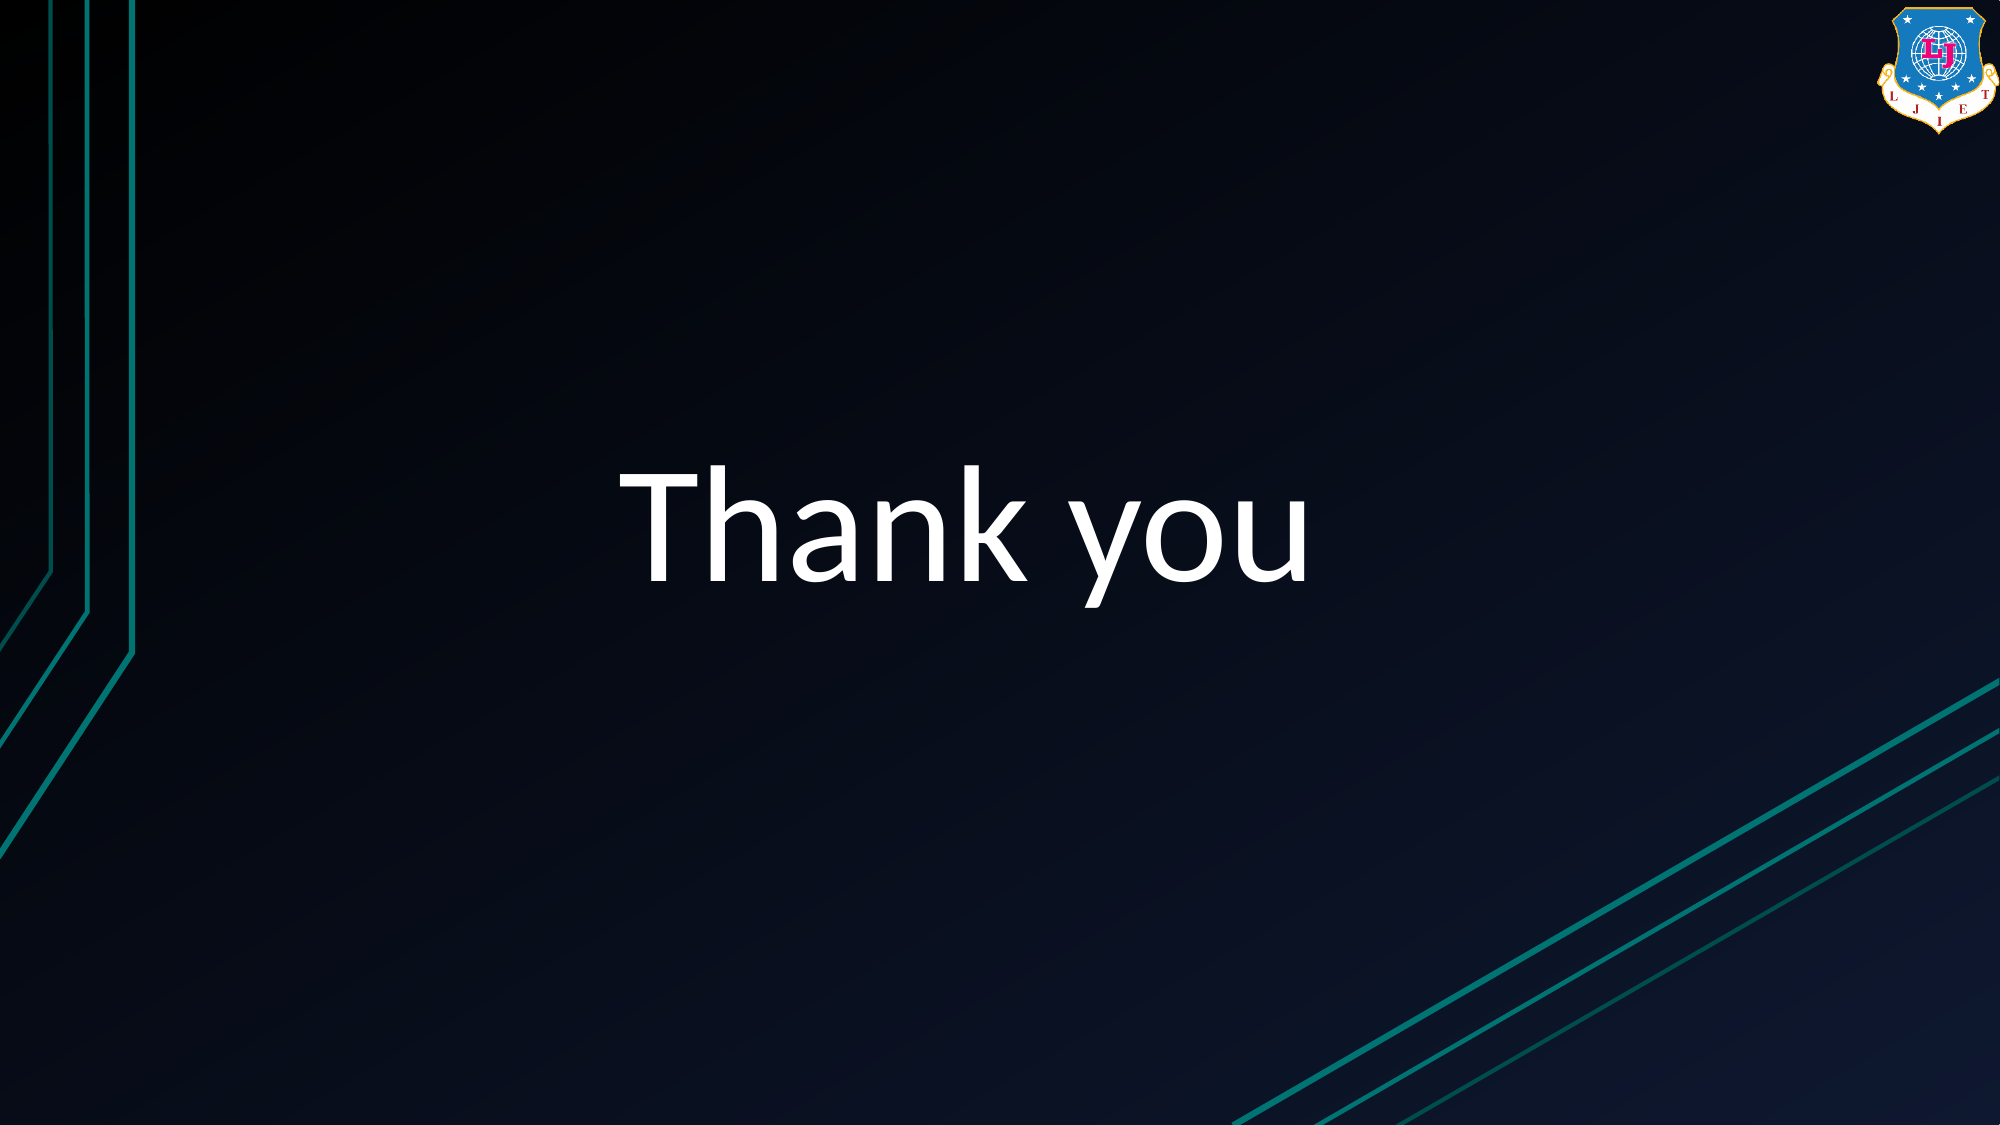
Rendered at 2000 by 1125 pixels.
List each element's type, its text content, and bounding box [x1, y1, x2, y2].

picture [1877, 7, 2000, 135]
title Thank you [598, 362, 1733, 622]
